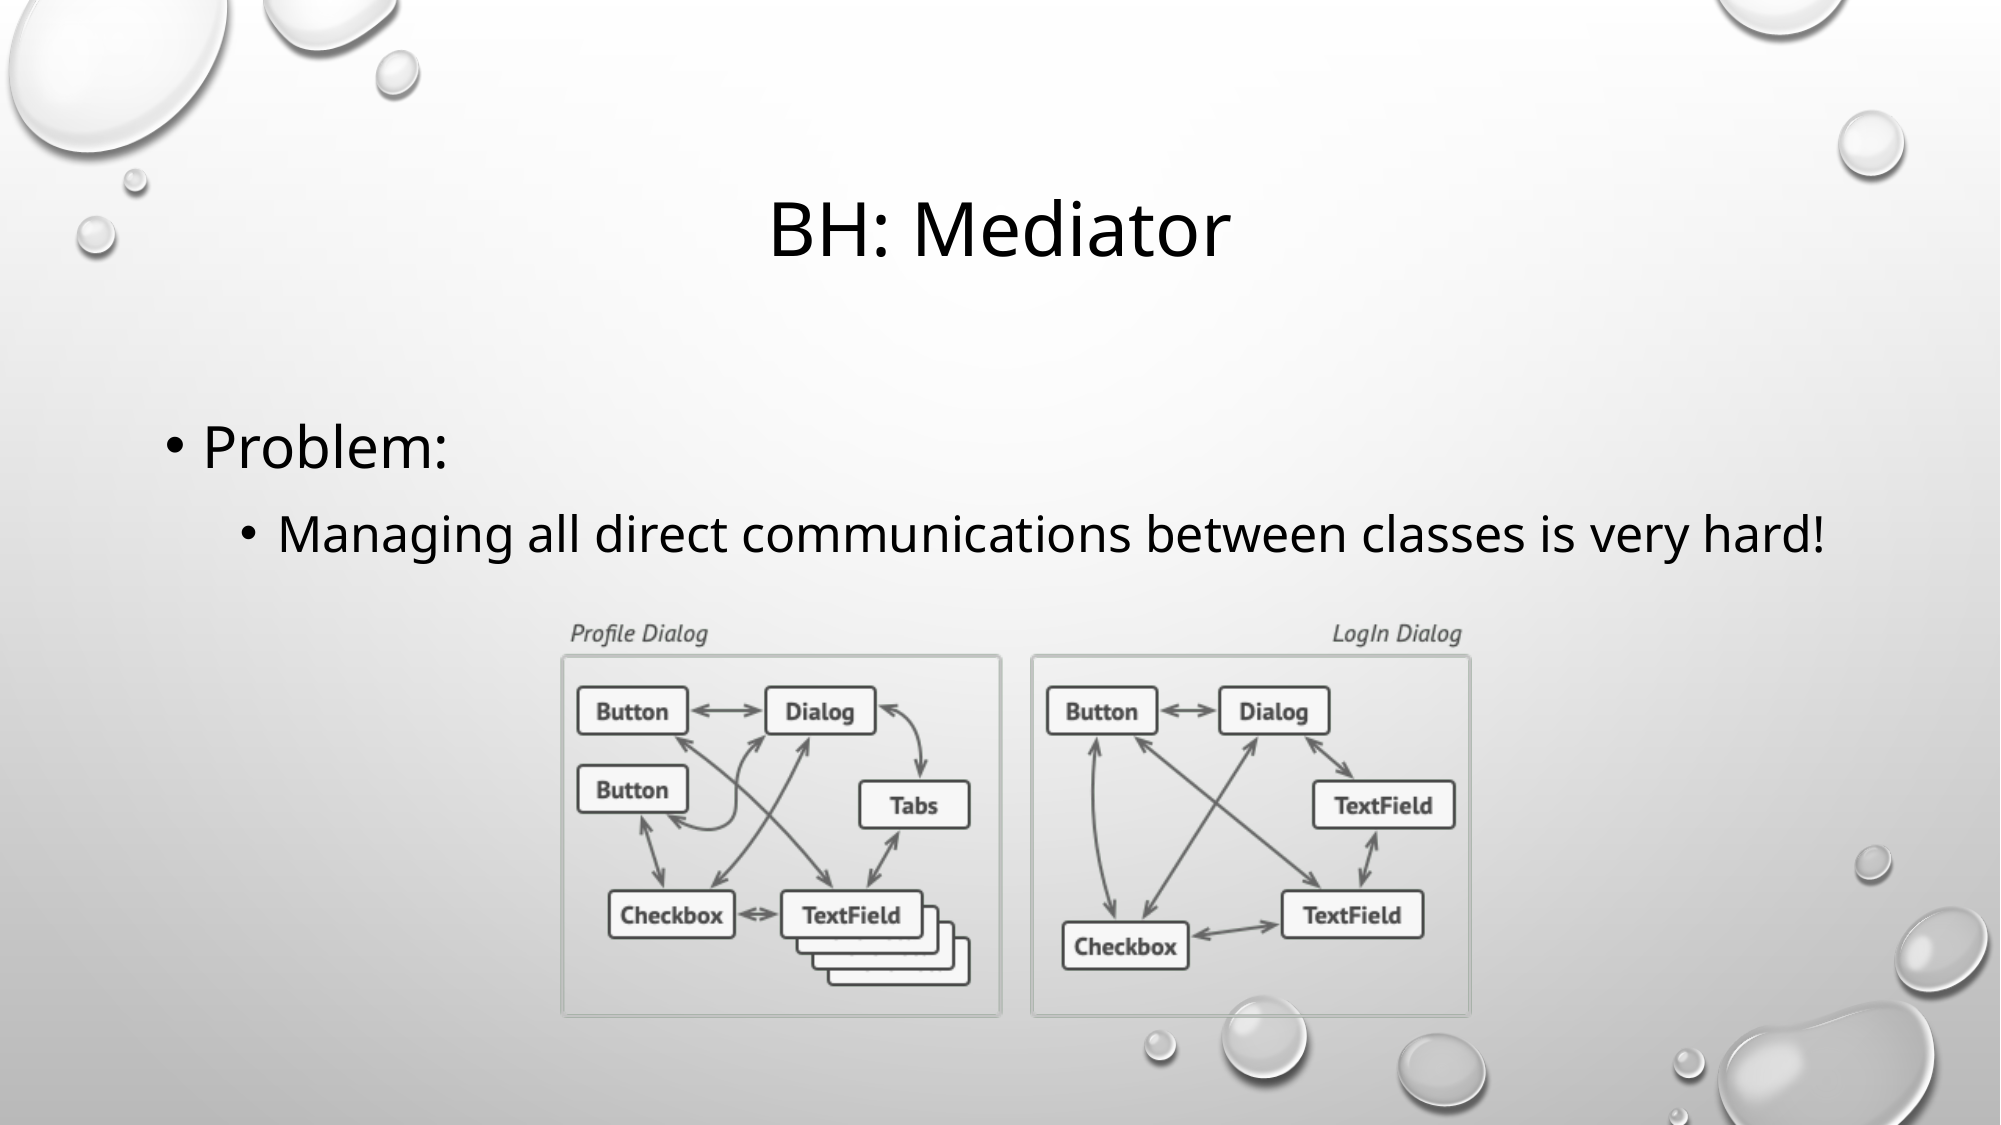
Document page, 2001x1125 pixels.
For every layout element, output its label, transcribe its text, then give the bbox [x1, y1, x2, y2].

list Problem: Managing all direct communications between classes is very hard! [149, 388, 1883, 950]
picture [0, 0, 2000, 1125]
title BH: Mediator [149, 101, 1851, 364]
